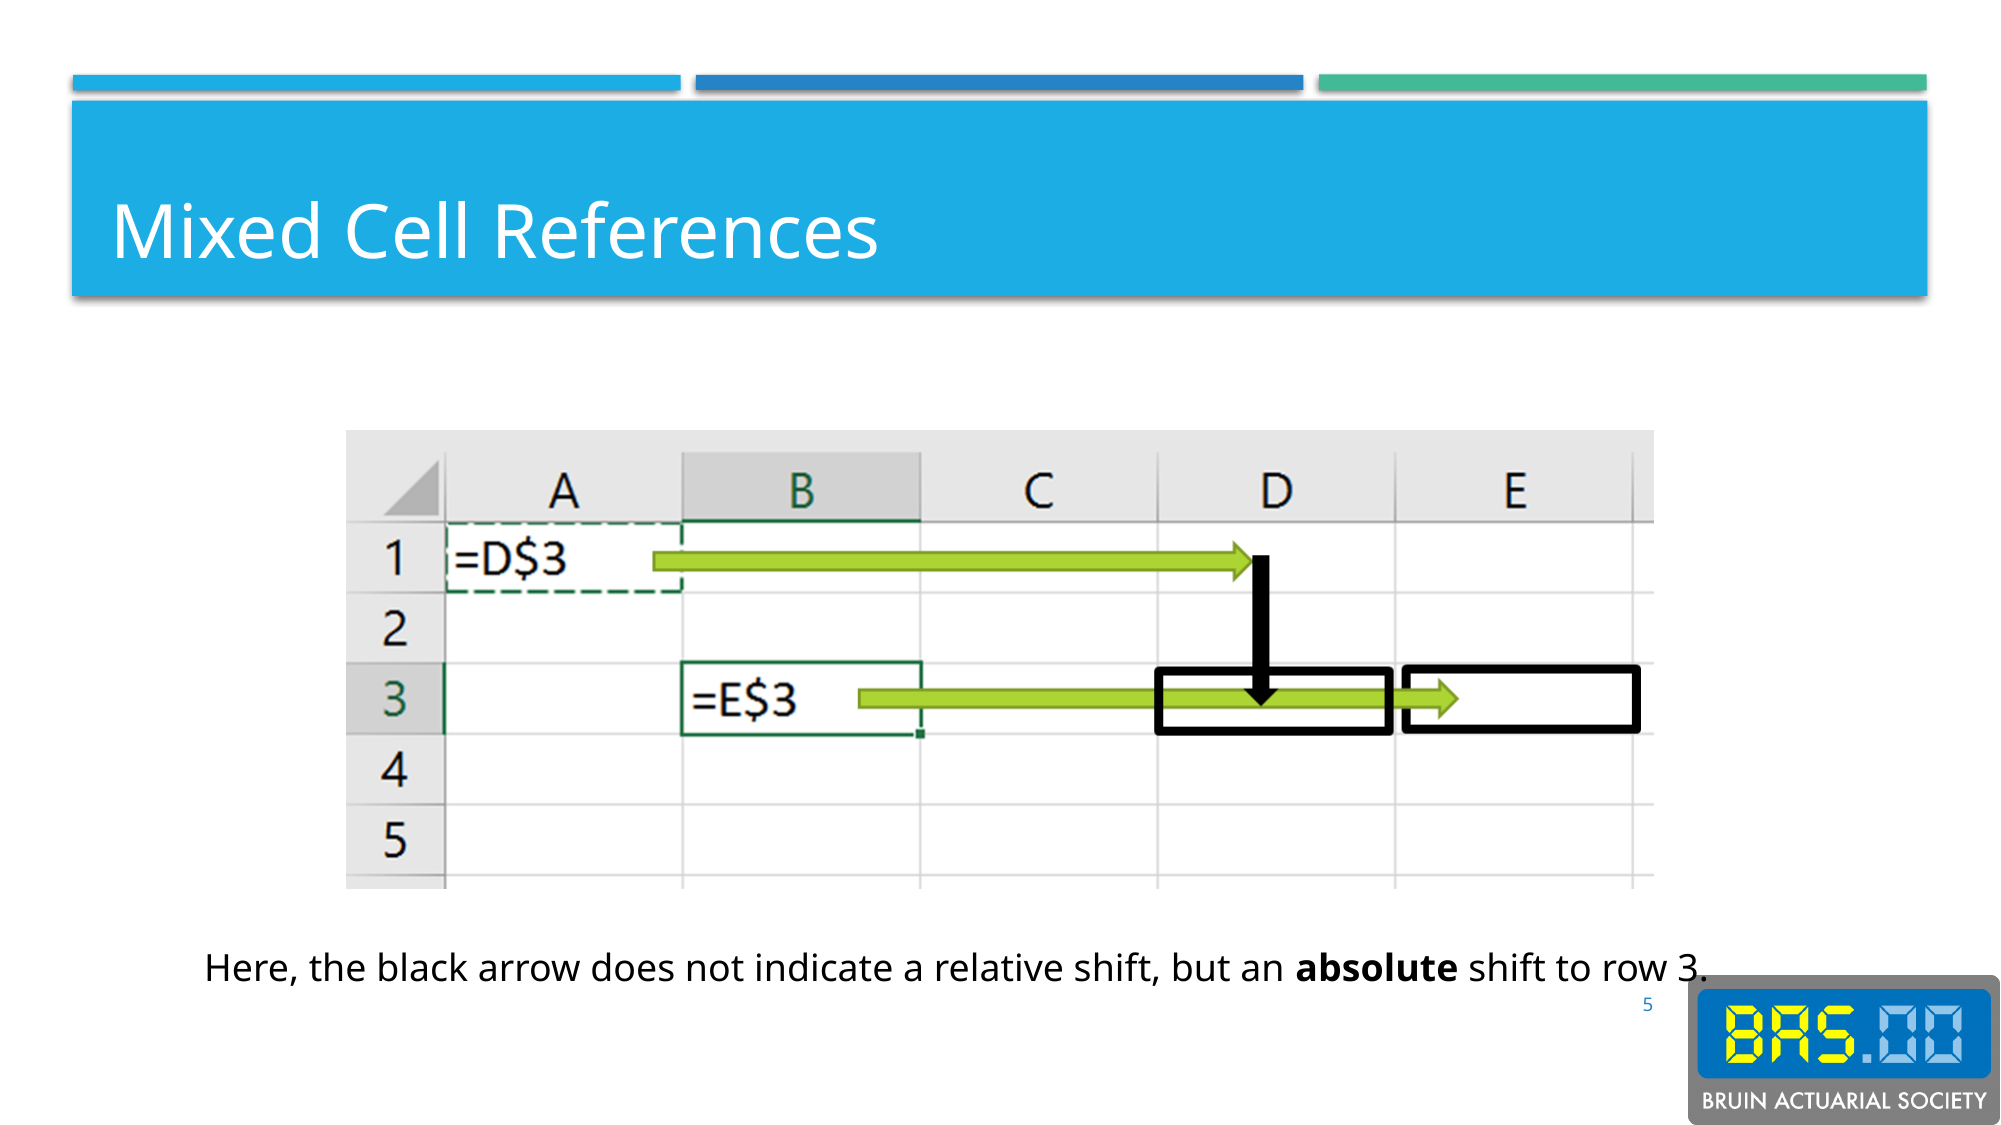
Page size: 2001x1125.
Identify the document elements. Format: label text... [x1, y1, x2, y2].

title Mixed Cell References [95, 115, 1905, 282]
slide_number 5 [1495, 997, 1669, 1036]
picture [1688, 975, 2000, 1125]
text_box Here, the black arrow does not indicate a relative shift, but an absolute shift to row 3. [189, 936, 1836, 997]
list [346, 429, 1654, 889]
